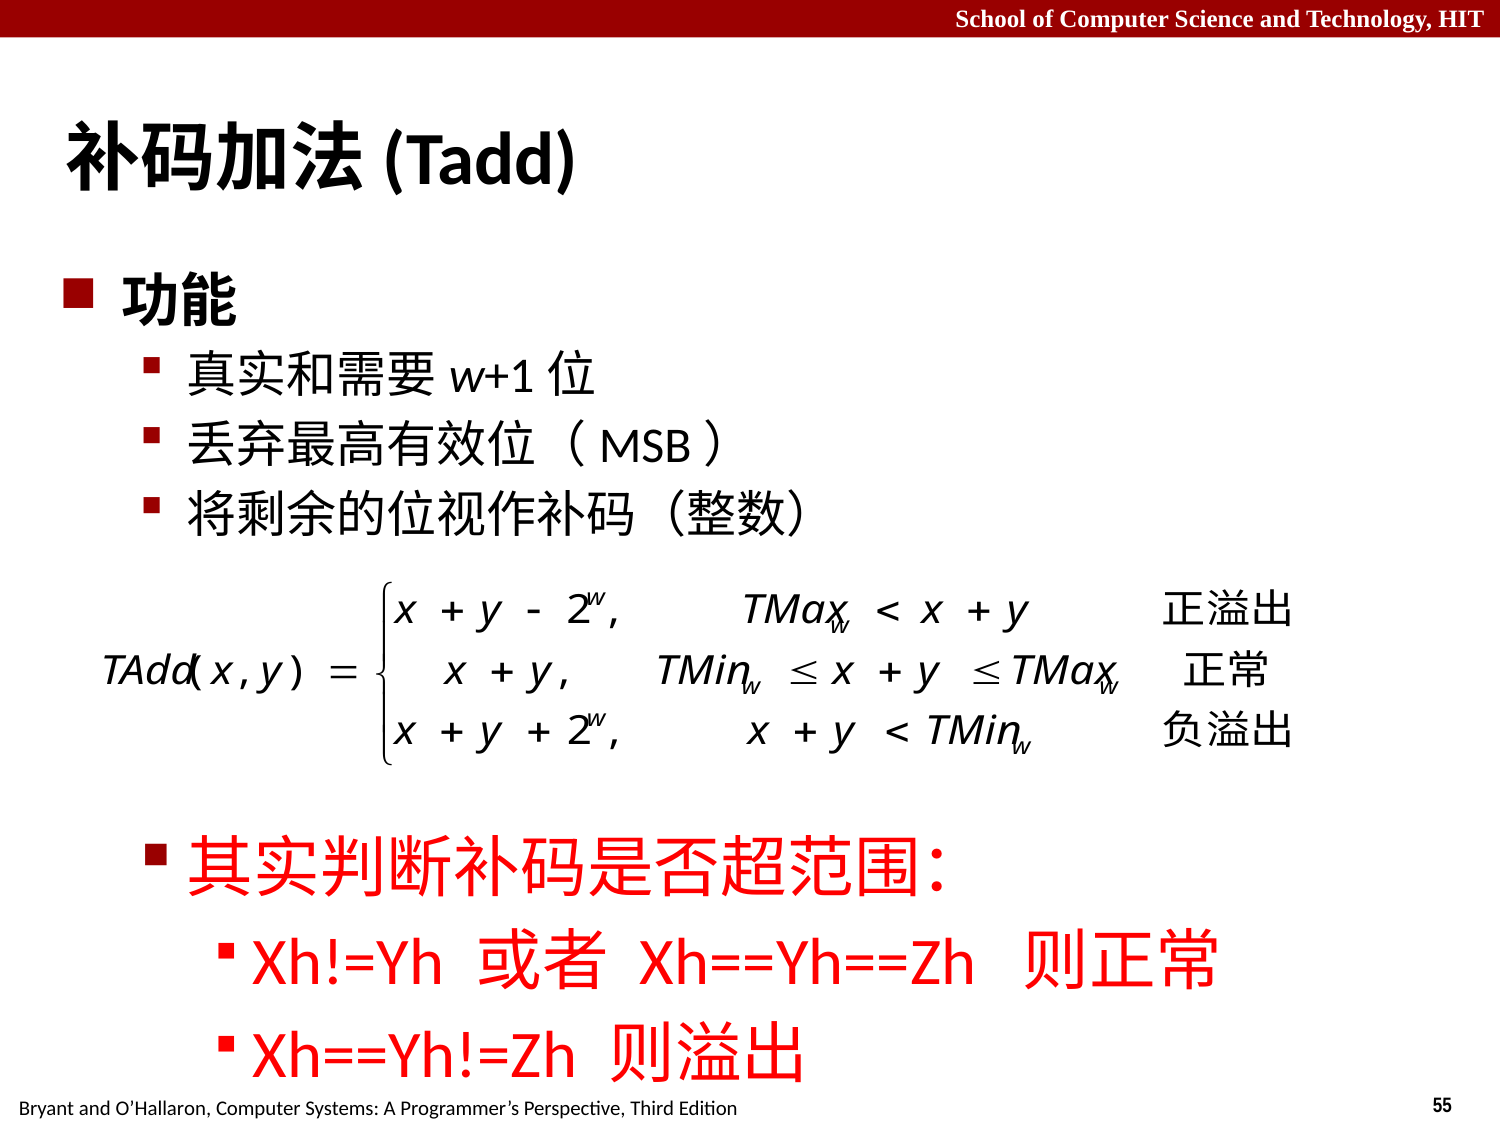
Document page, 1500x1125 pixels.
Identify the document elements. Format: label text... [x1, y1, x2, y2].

title 补码加法(Tadd) [49, 108, 1500, 201]
list 功能 真实和需要w+1位 丢弃最高有效位（MSB） 将剩余的位视作补码（整数） 其实判断补码是否超范围： Xh!=Yh 或者 Xh==Yh==Zh 则正常 Xh==Yh!=Zh 则溢出 [49, 255, 1376, 1113]
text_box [99, 573, 1300, 776]
